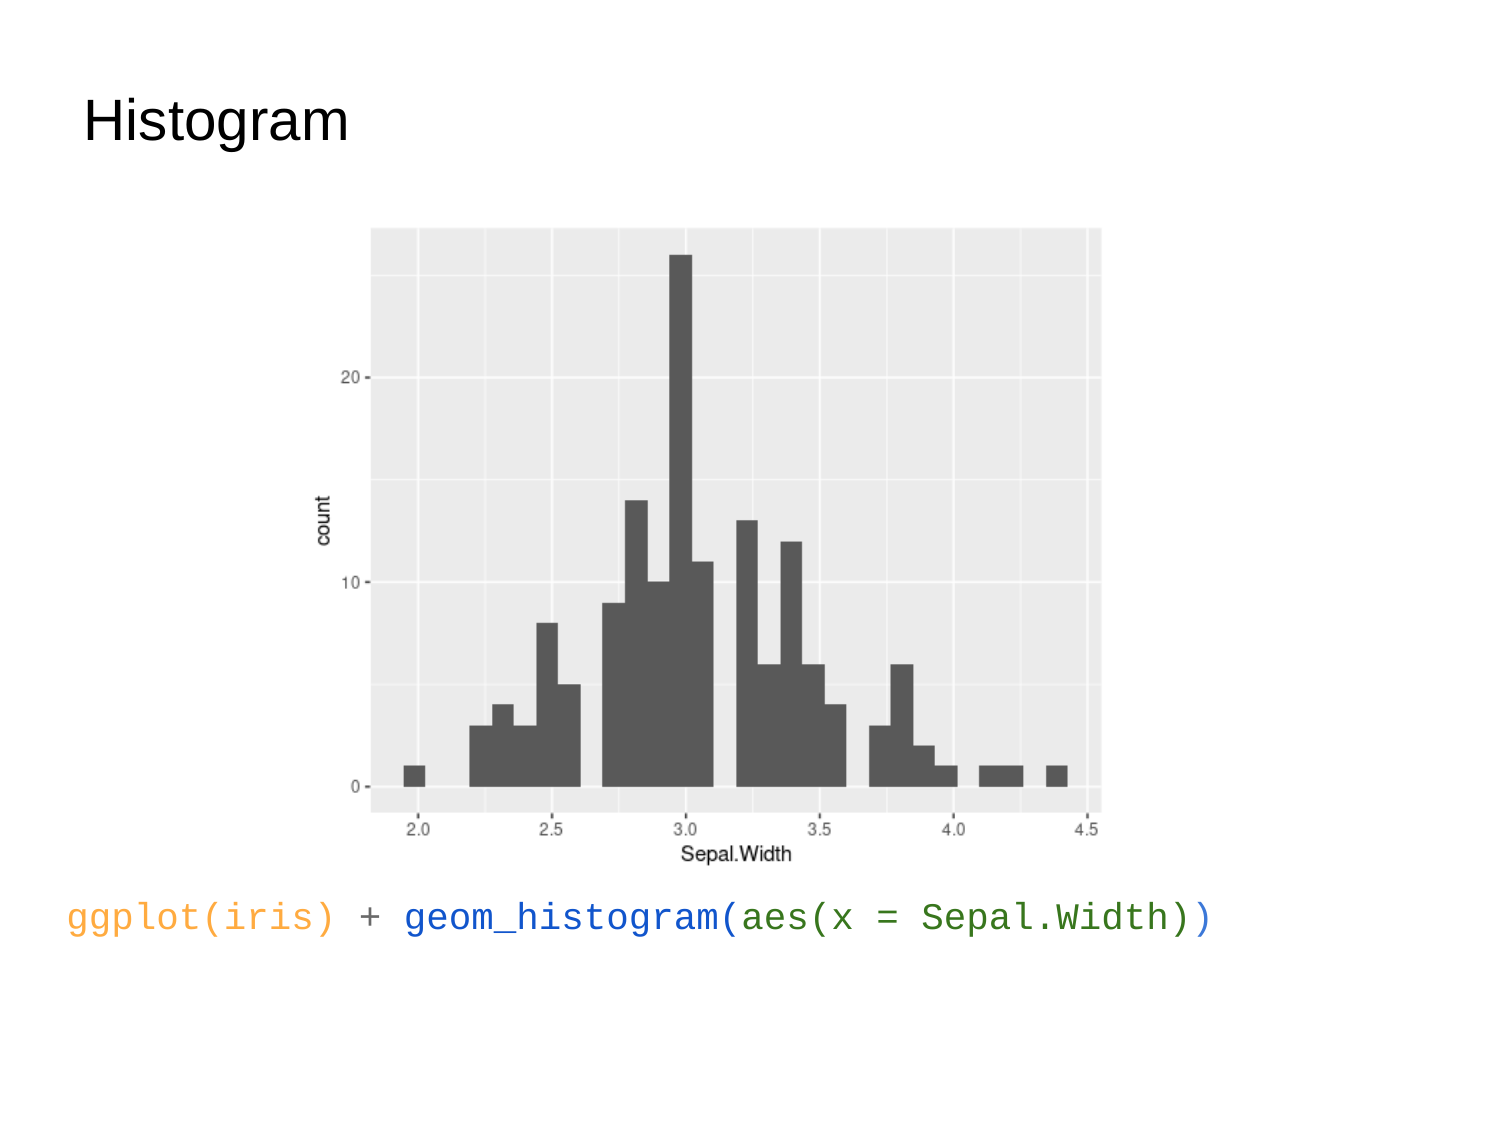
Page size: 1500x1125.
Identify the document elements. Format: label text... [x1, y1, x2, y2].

text_box ggplot(iris) + geom_histogram(aes(x = Sepal.Width)) [51, 876, 1449, 997]
picture [304, 217, 1112, 878]
text_box Histogram [69, 67, 1431, 168]
